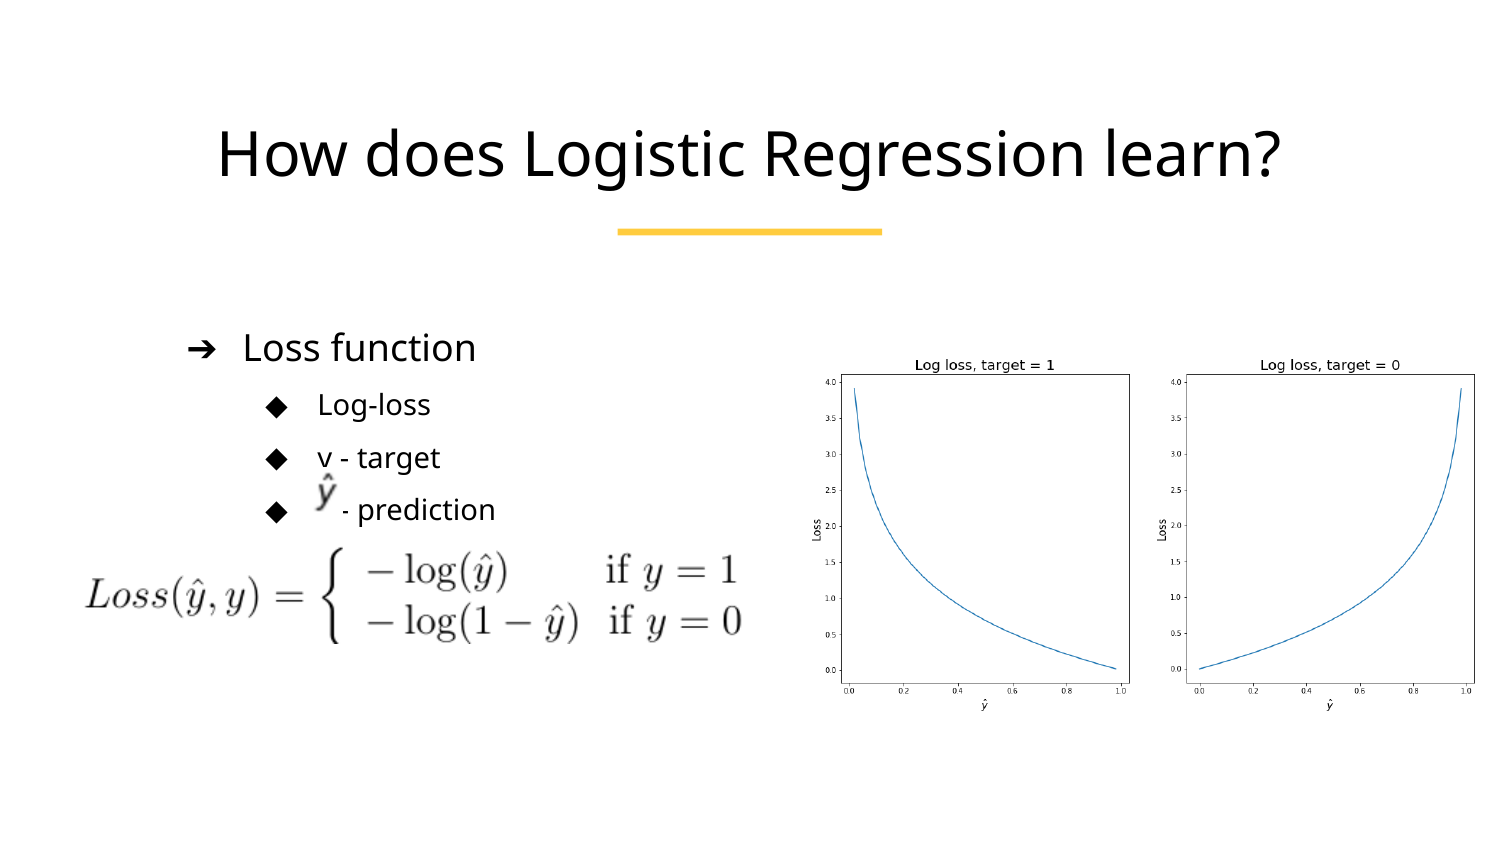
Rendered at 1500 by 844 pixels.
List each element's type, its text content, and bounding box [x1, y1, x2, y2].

text_box [617, 228, 883, 236]
picture [75, 545, 751, 645]
picture [806, 353, 1482, 718]
picture [305, 467, 343, 518]
text_box Loss function Log-loss y - target - prediction [152, 286, 807, 786]
text_box How does Logistic Regression learn? [0, 99, 1500, 198]
